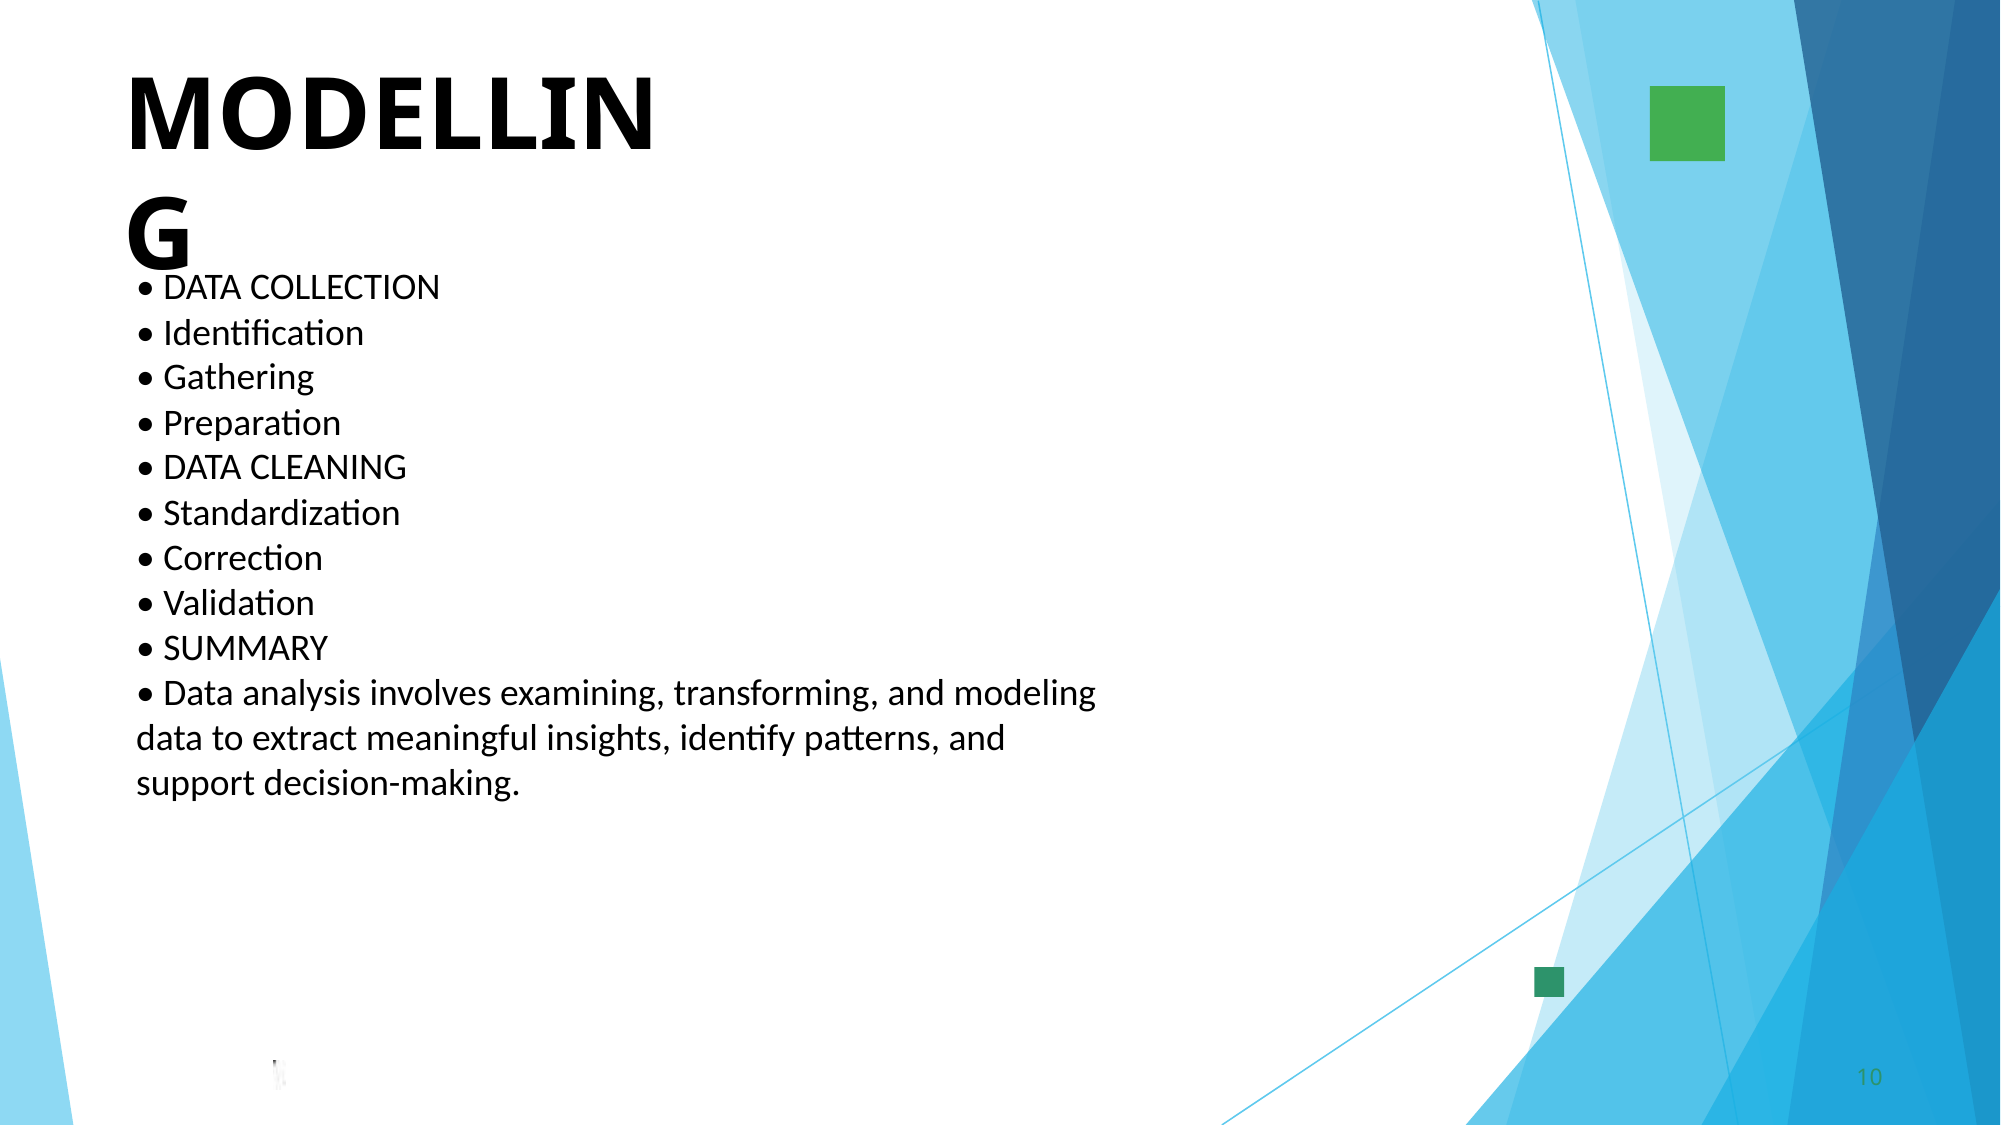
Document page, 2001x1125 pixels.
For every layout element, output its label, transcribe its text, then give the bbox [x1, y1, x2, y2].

text_box [1534, 967, 1565, 997]
text_box [1649, 86, 1725, 162]
text_box MODELLING [121, 47, 664, 255]
text_box 10 [1849, 1061, 1888, 1095]
text_box • DATA COLLECTION • Identification • Gathering • Preparation • DATA CLEANING • Standardization • Correction • Validation • SUMMARY • Data analysis involves examining, transforming, and modeling data to extract meaningful insights, identify patterns, and support decision-making. [121, 255, 1241, 810]
picture [273, 1060, 287, 1091]
